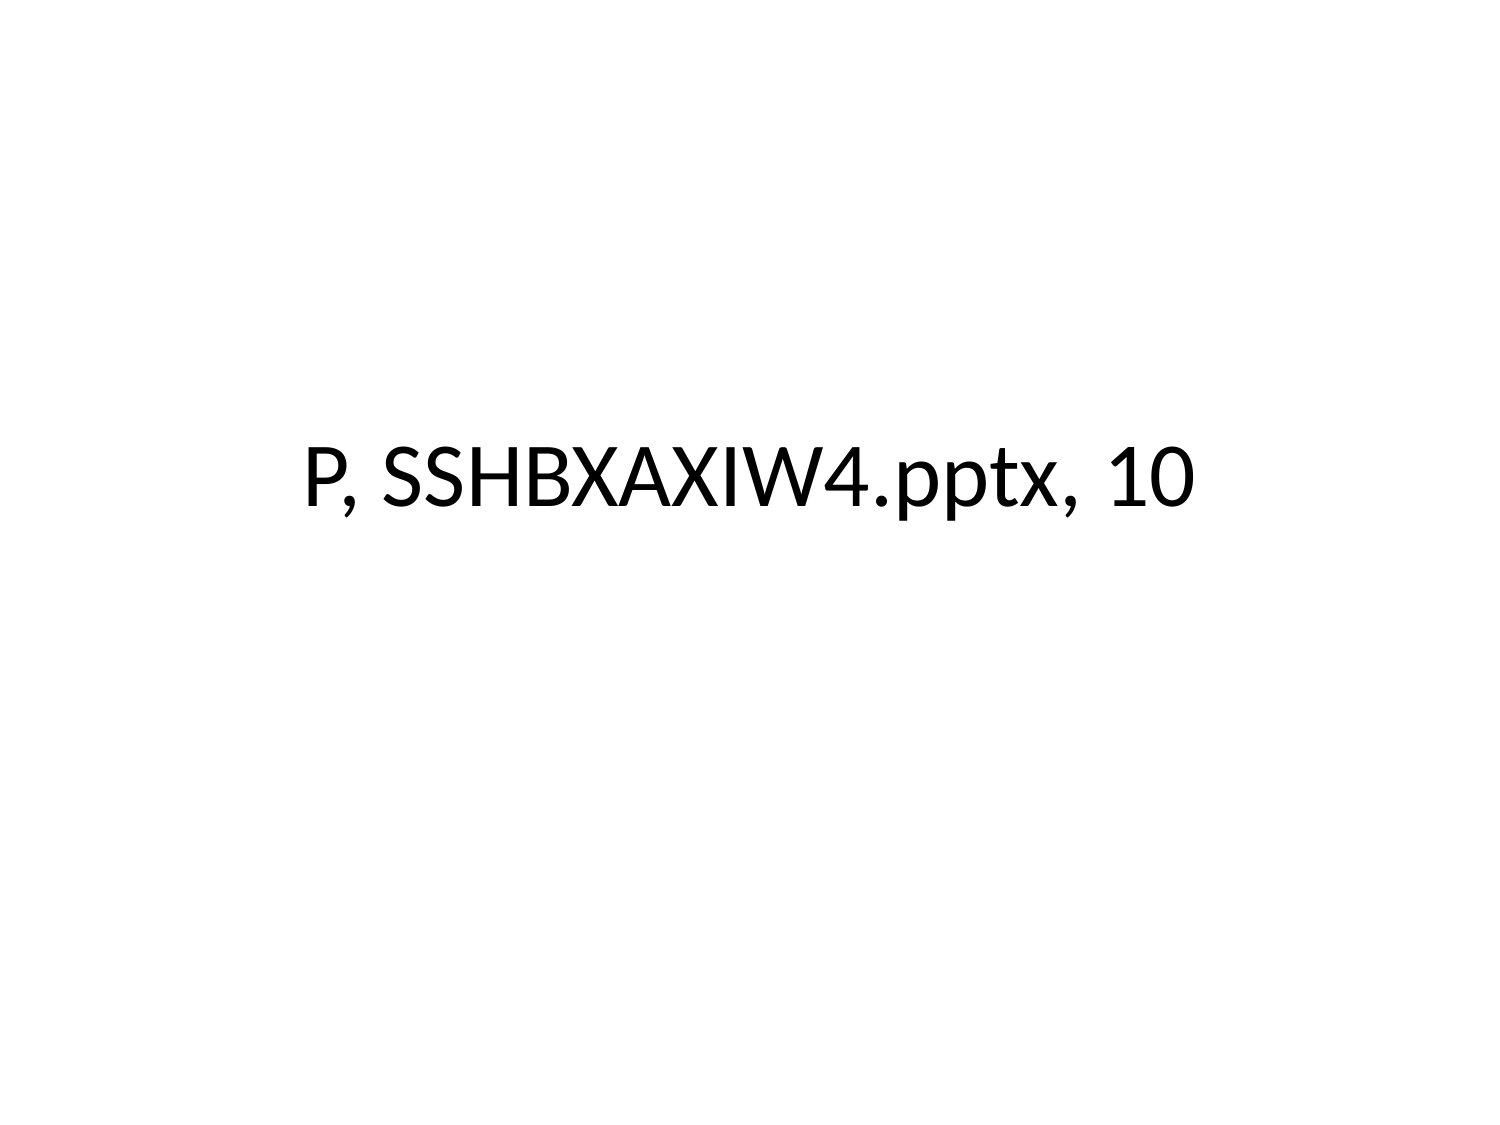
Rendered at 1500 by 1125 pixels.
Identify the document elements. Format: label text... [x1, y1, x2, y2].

title P, SSHBXAXIW4.pptx, 10 [112, 349, 1388, 591]
